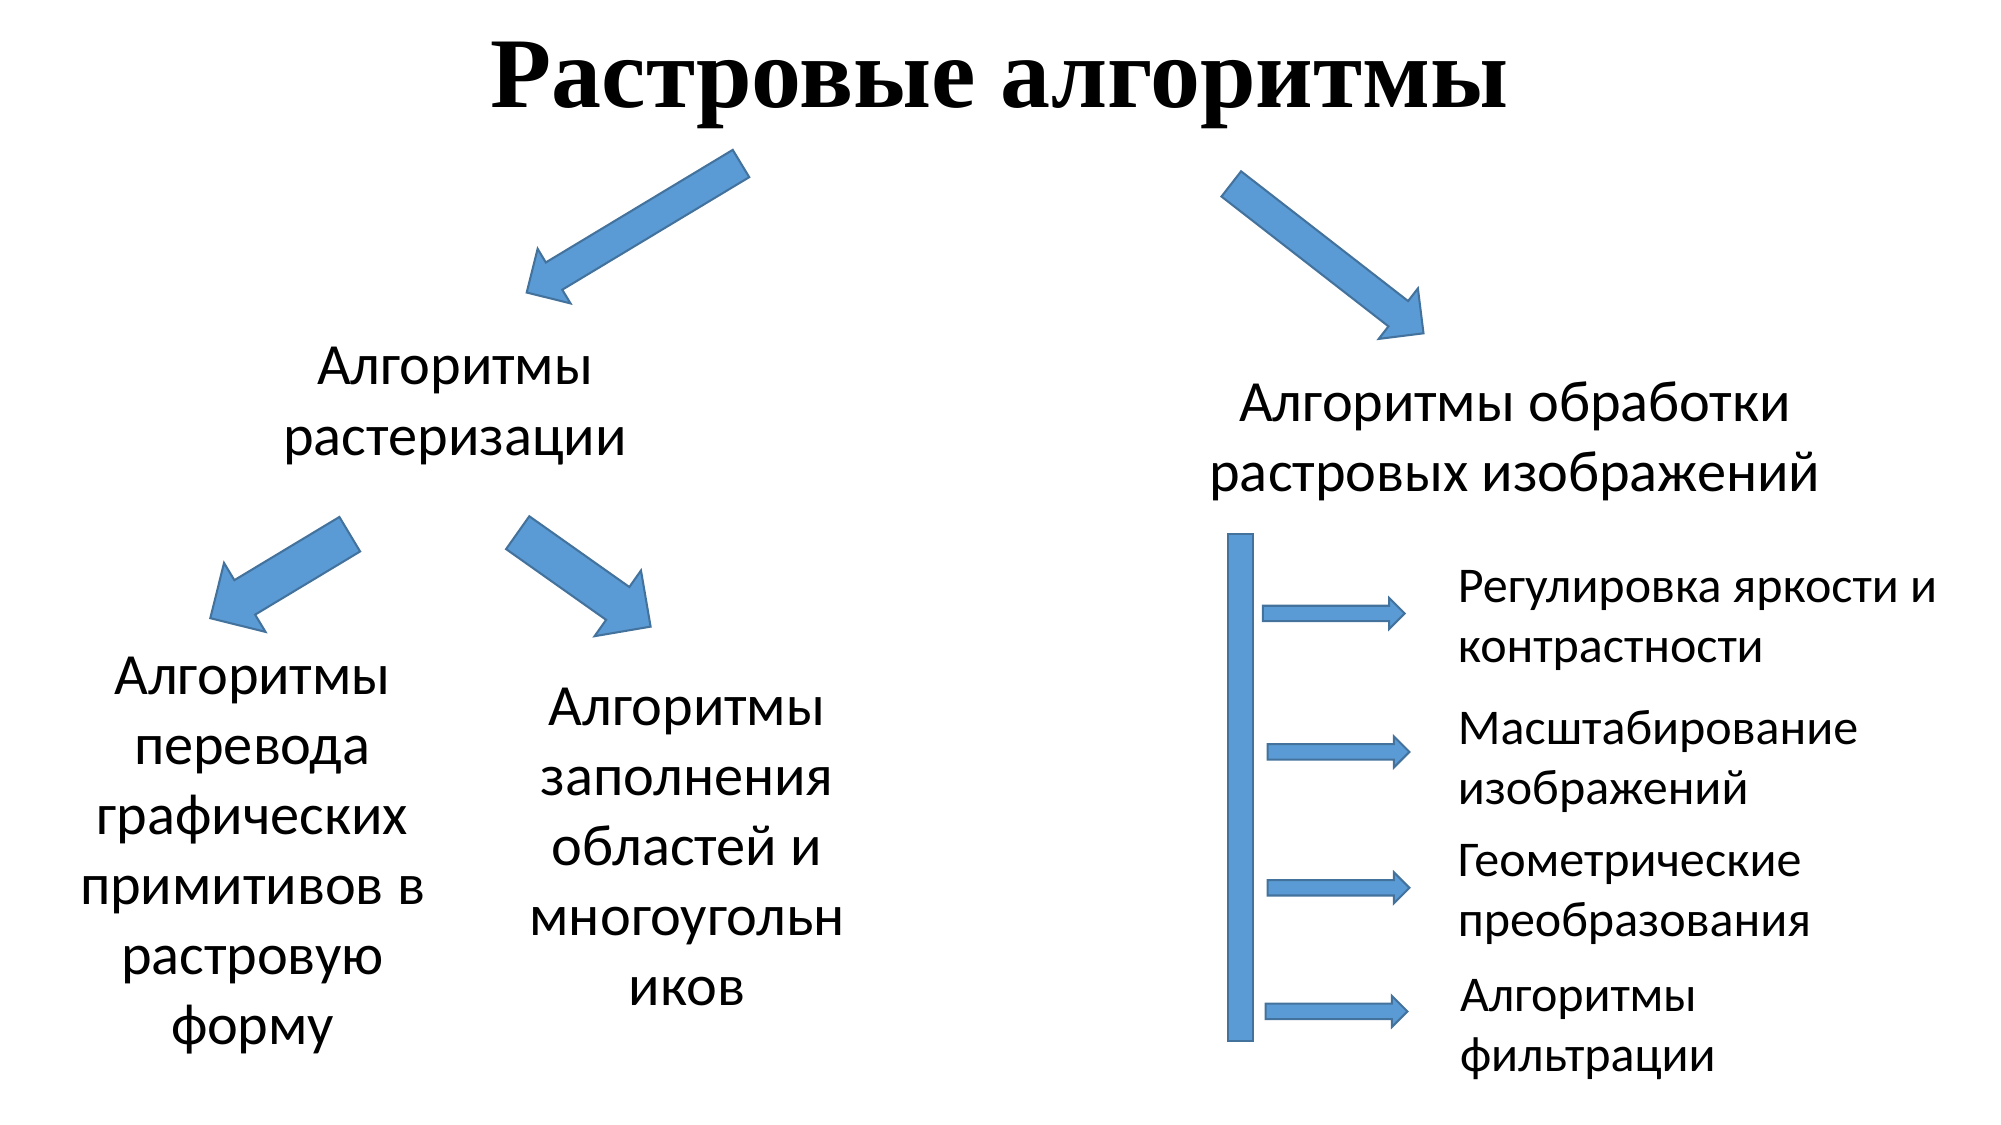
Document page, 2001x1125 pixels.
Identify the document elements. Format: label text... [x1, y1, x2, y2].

text_box [504, 514, 652, 638]
text_box Алгоритмы обработки растровых изображений [1141, 355, 1890, 511]
text_box Геометрические преобразования [1443, 818, 1922, 954]
text_box [525, 148, 751, 306]
text_box [1261, 595, 1407, 632]
text_box Алгоритмы перевода графических примитивов в растровую форму [49, 628, 456, 1064]
text_box [209, 515, 362, 628]
text_box [1264, 993, 1409, 1030]
text_box [1220, 169, 1425, 341]
text_box Растровые алгоритмы [0, 0, 2000, 135]
text_box Регулировка яркости и контрастности [1443, 544, 2000, 680]
text_box Алгоритмы фильтрации [1445, 953, 1960, 1089]
text_box Масштабирование изображений [1443, 687, 1961, 822]
text_box [1266, 869, 1411, 906]
text_box Алгоритмы заполнения областей и многоугольников [512, 659, 862, 1025]
text_box Алгоритмы растеризации [188, 319, 722, 474]
text_box [1266, 733, 1411, 770]
text_box [1227, 533, 1254, 1042]
